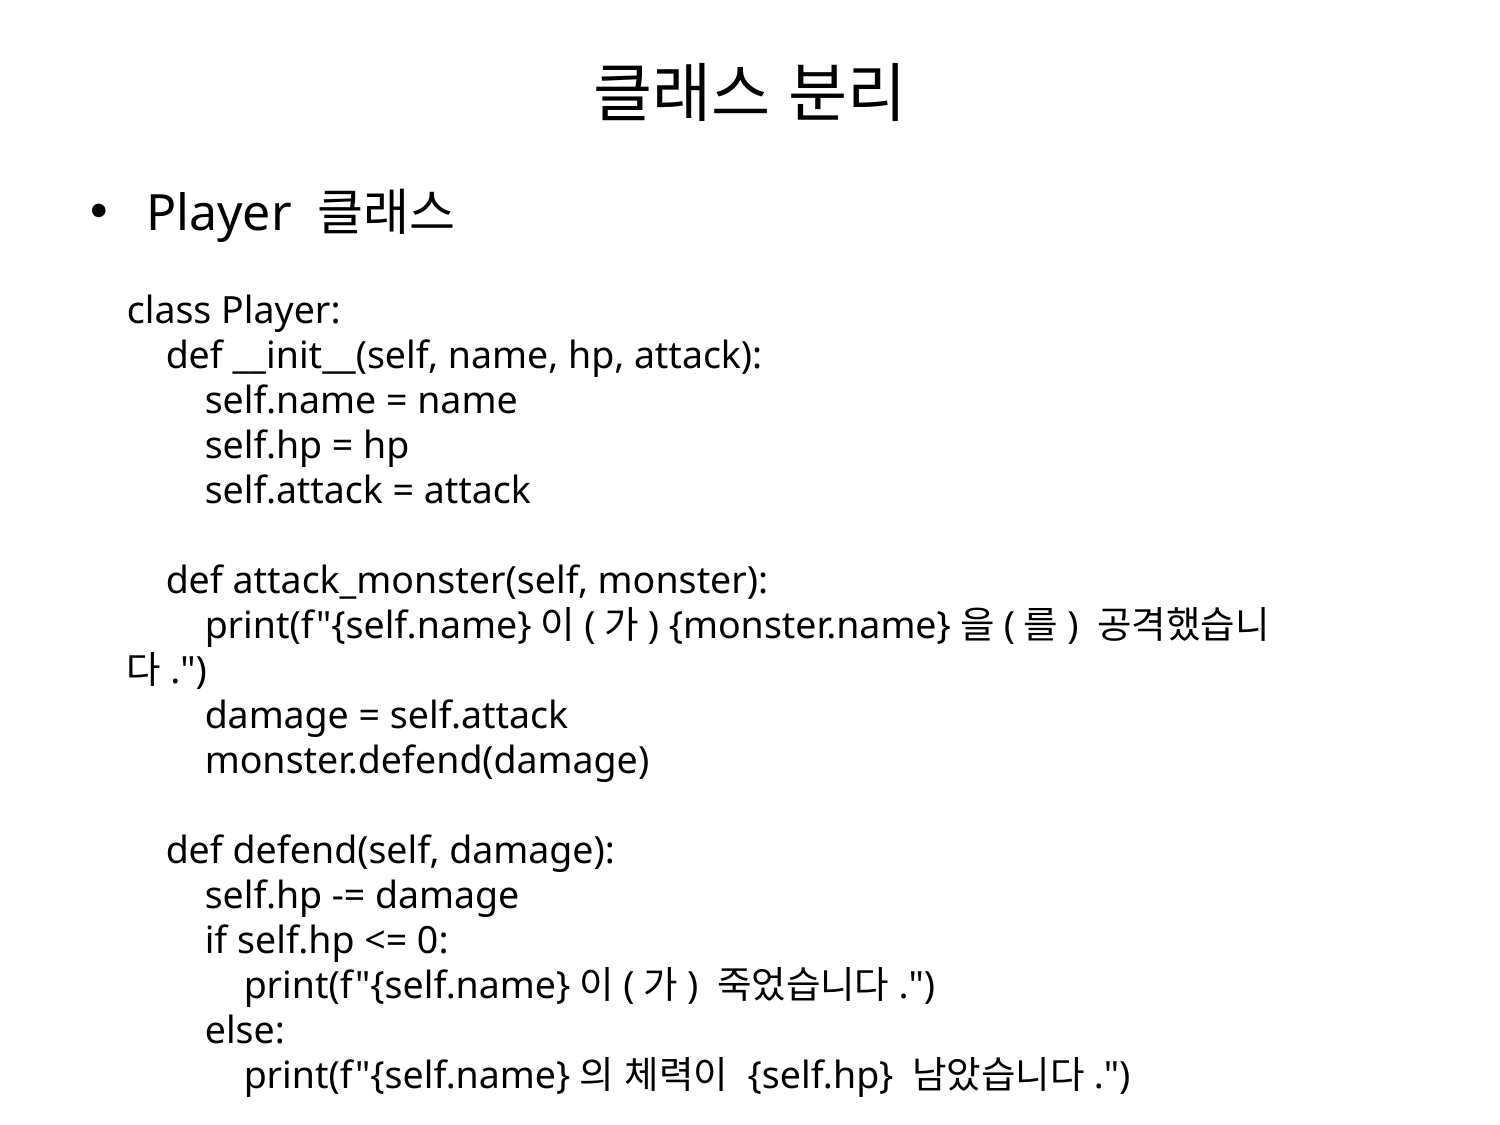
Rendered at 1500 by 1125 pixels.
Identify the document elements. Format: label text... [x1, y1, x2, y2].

list Player 클래스 [75, 172, 1425, 1005]
title 클래스 분리 [75, 45, 1425, 138]
text_box class Player: def __init__(self, name, hp, attack): self.name = name self.hp = hp self.attack = attack def attack_monster(self, monster): print(f"{self.name}이(가) {monster.name}을(를) 공격했습니다.") damage = self.attack monster.defend(damage) def defend(self, damage): self.hp -= damage if self.hp <= 0: print(f"{self.name}이(가) 죽었습니다.") else: print(f"{self.name}의 체력이 {self.hp} 남았습니다.") [112, 278, 1365, 1104]
